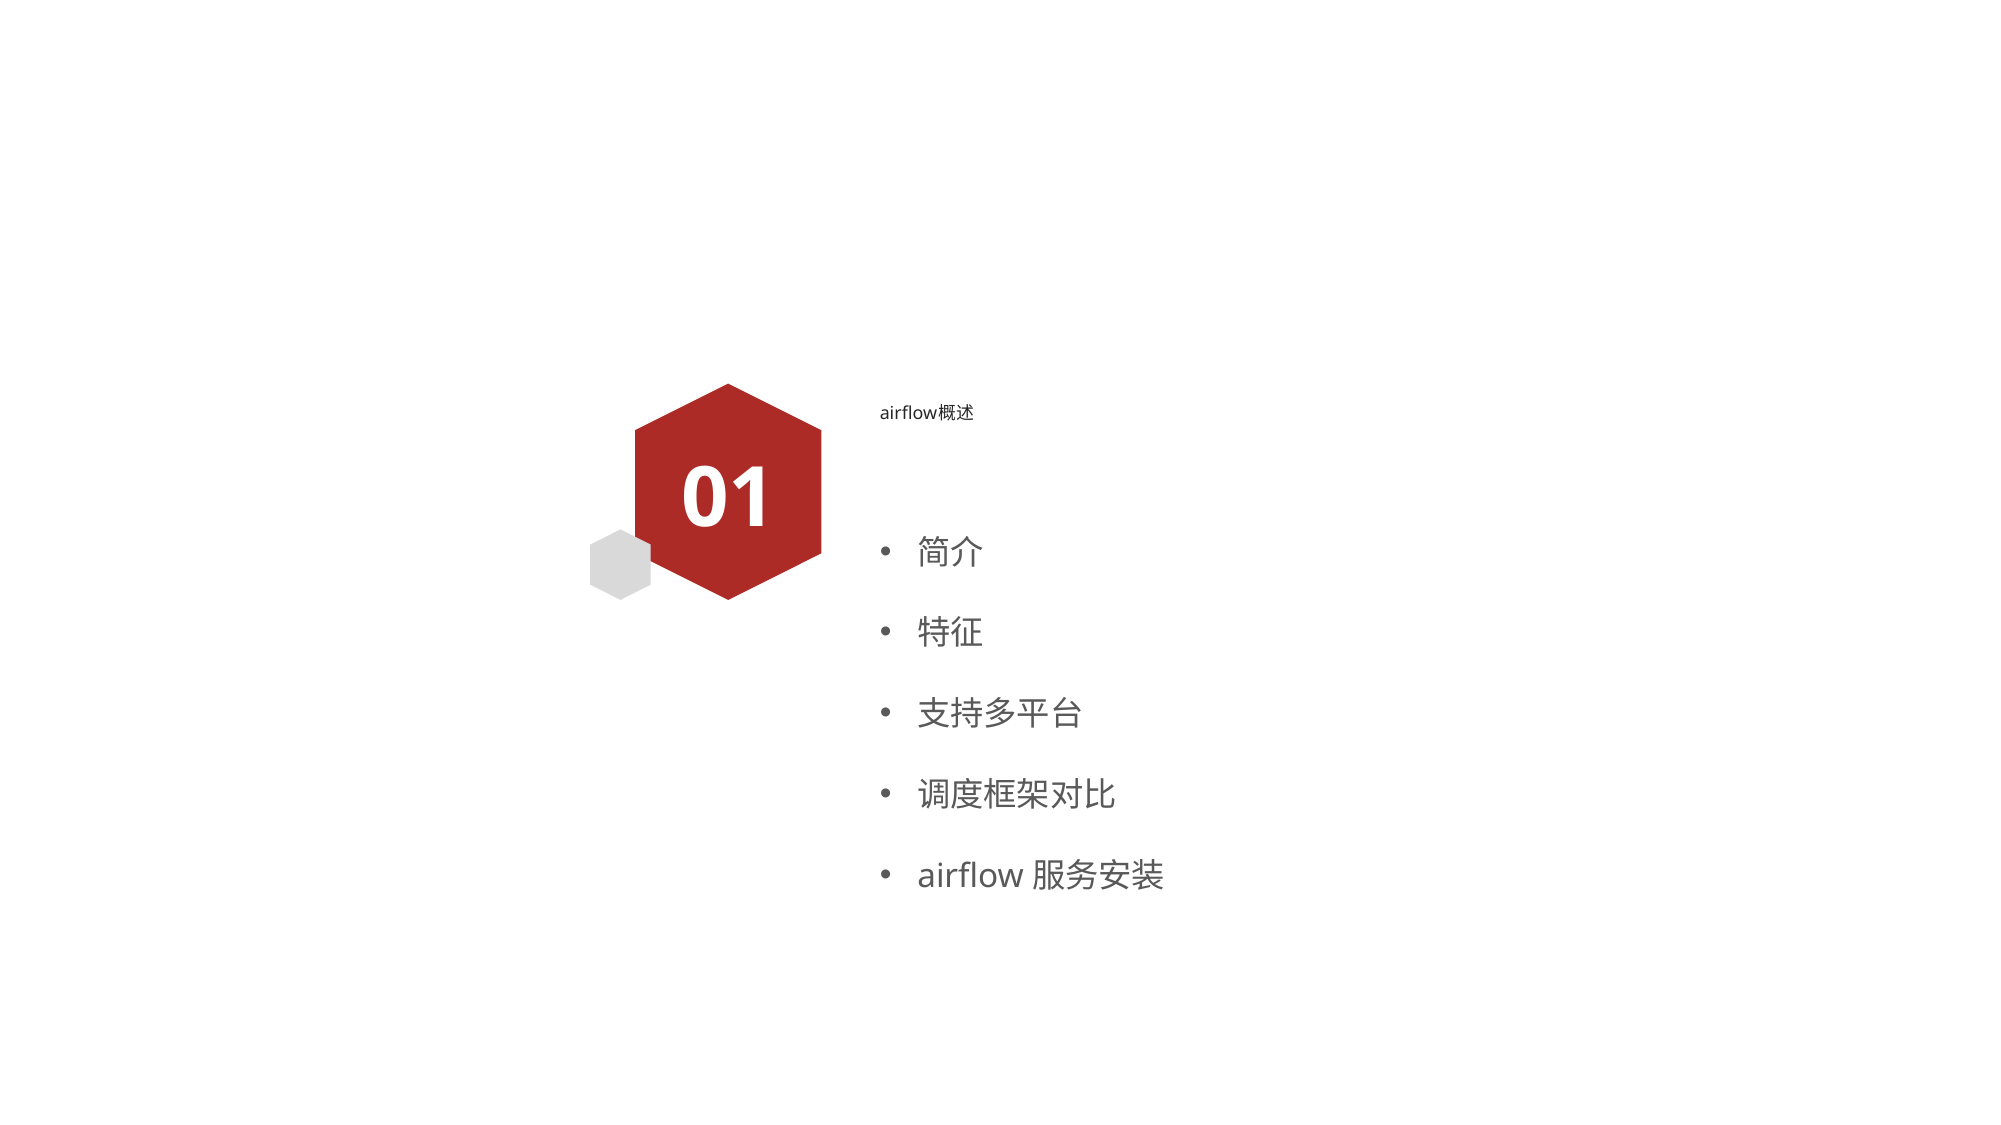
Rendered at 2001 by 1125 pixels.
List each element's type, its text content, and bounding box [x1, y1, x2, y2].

title airflow概述 [864, 393, 1969, 484]
list 01 [636, 404, 822, 594]
list 简介 特征 支持多平台 调度框架对比 airflow服务安装 [864, 503, 1762, 895]
